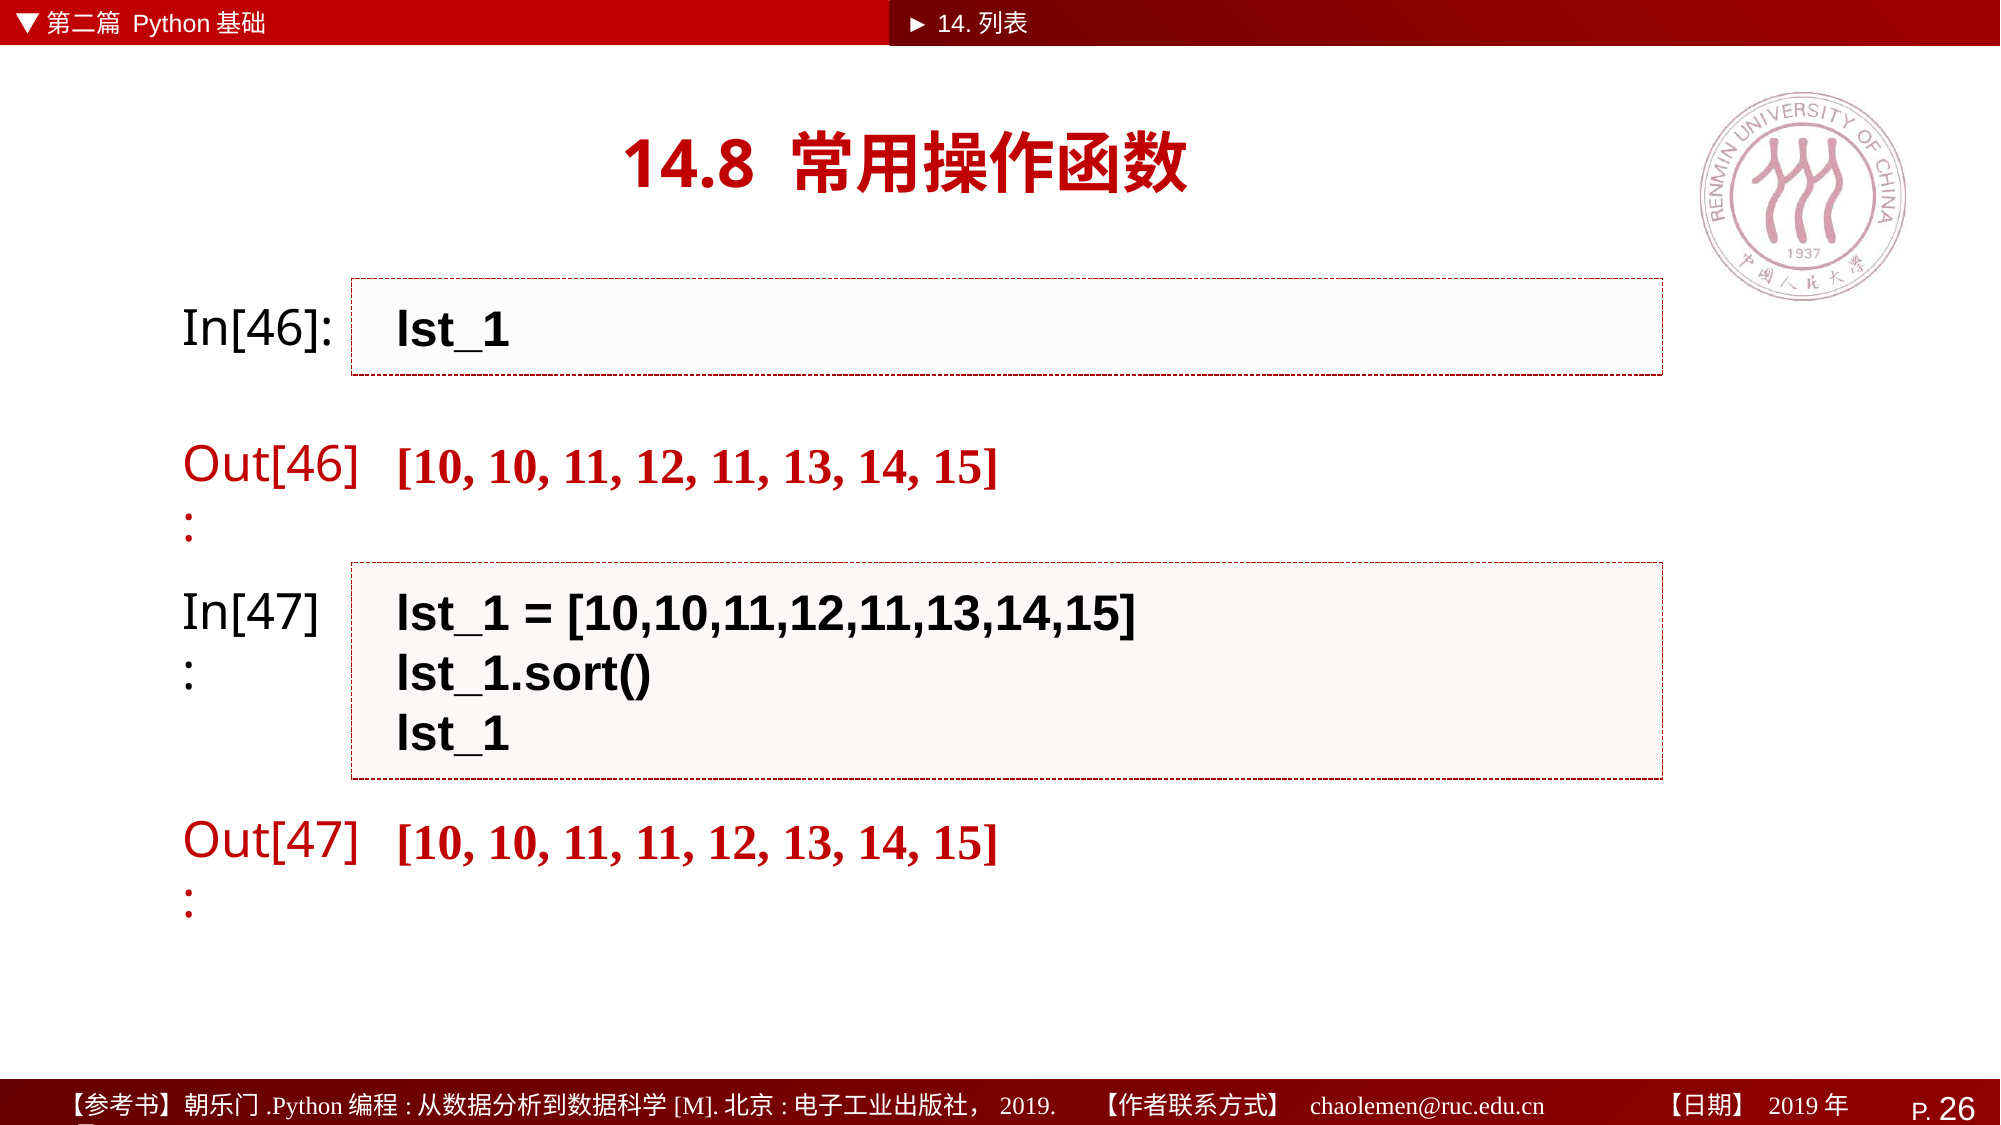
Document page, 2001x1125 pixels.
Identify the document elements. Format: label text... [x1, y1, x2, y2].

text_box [167, 278, 1663, 513]
title 14.8 常用操作函数 [101, 92, 1710, 229]
list ► 14.列表 [890, 0, 1249, 43]
list ▼第二篇 Python基础 [0, 0, 725, 43]
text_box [167, 562, 1663, 888]
picture [1696, 89, 1910, 304]
